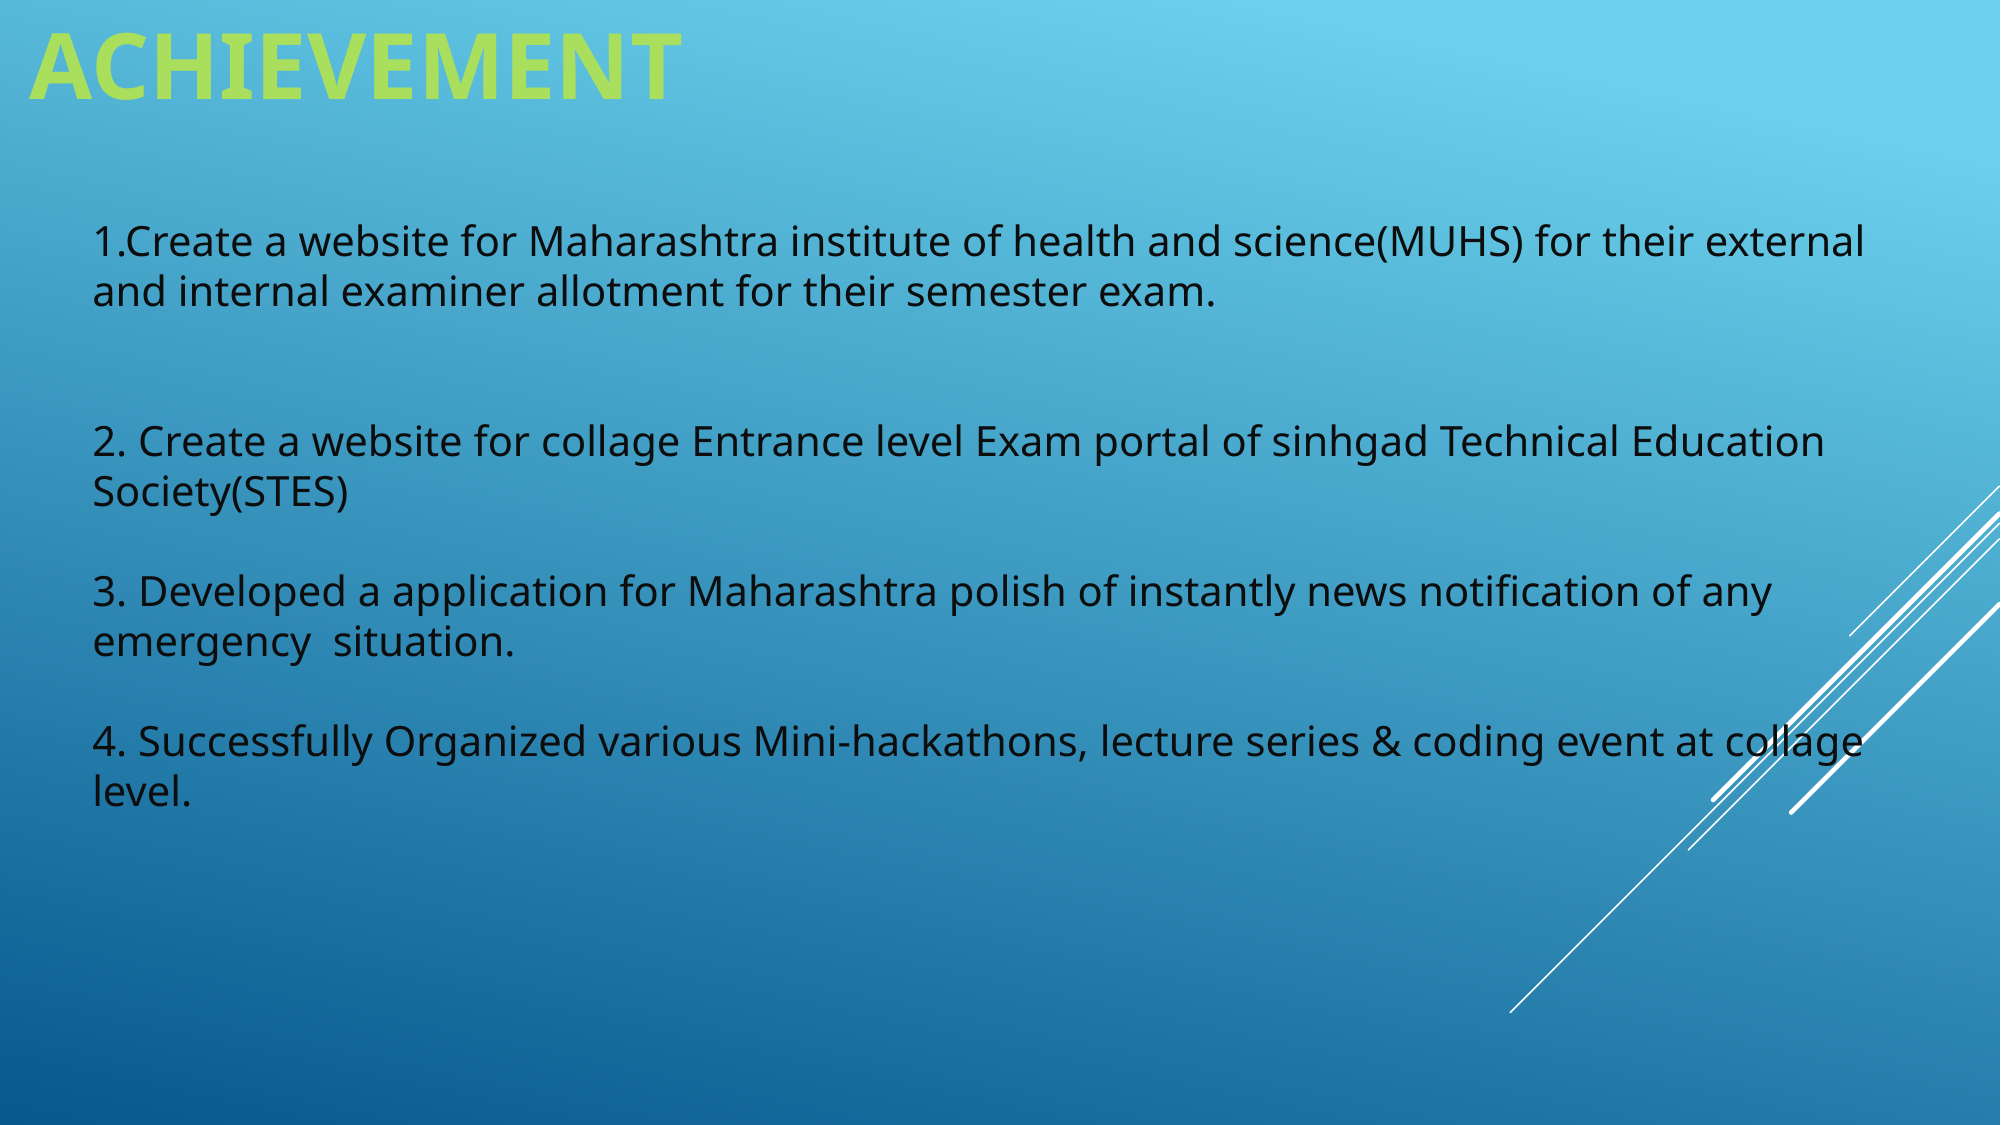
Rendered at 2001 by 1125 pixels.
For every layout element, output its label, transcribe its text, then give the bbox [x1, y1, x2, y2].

text_box 1.Create a website for Maharashtra institute of health and science(MUHS) for their external and internal examiner allotment for their semester exam. 2. Create a website for collage Entrance level Exam portal of sinhgad Technical Education Society(STES) 3. Developed a application for Maharashtra polish of instantly news notification of any emergency situation. 4. Successfully Organized various Mini-hackathons, lecture series & coding event at collage level. [77, 162, 1948, 923]
list ACHIEVEMENT [14, 0, 1415, 142]
title [0, 21, 1826, 150]
